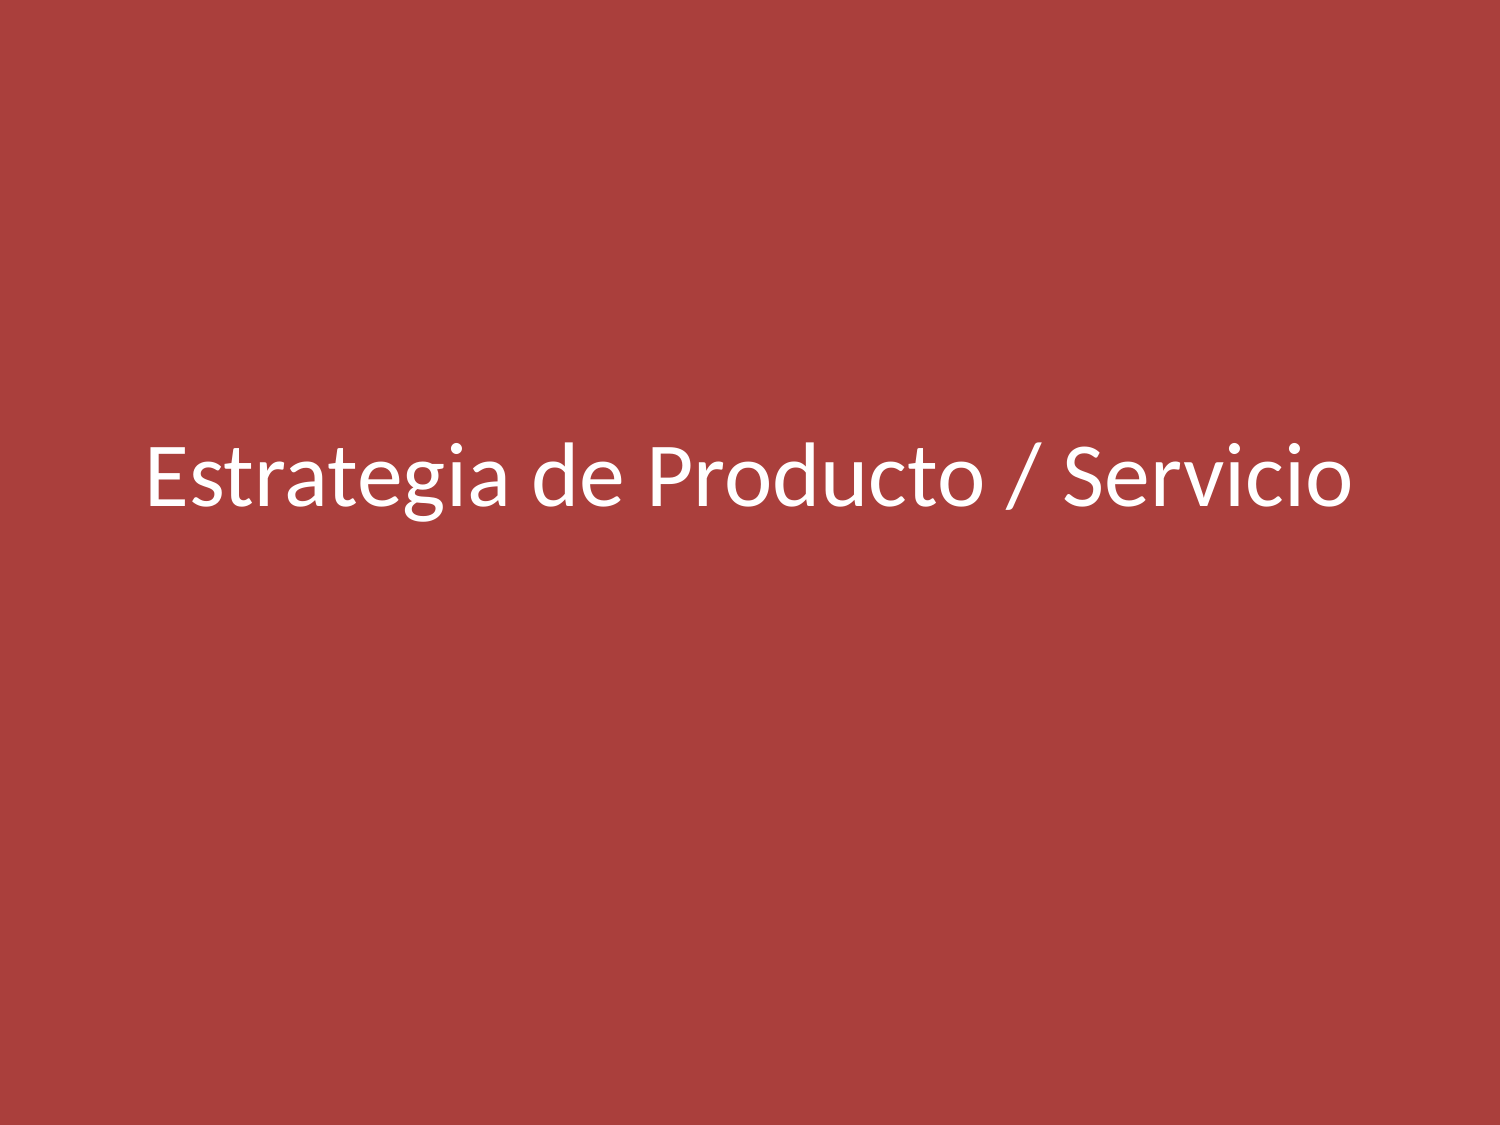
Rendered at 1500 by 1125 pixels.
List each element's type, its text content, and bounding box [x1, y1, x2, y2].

title Estrategia de Producto / Servicio [112, 349, 1388, 591]
